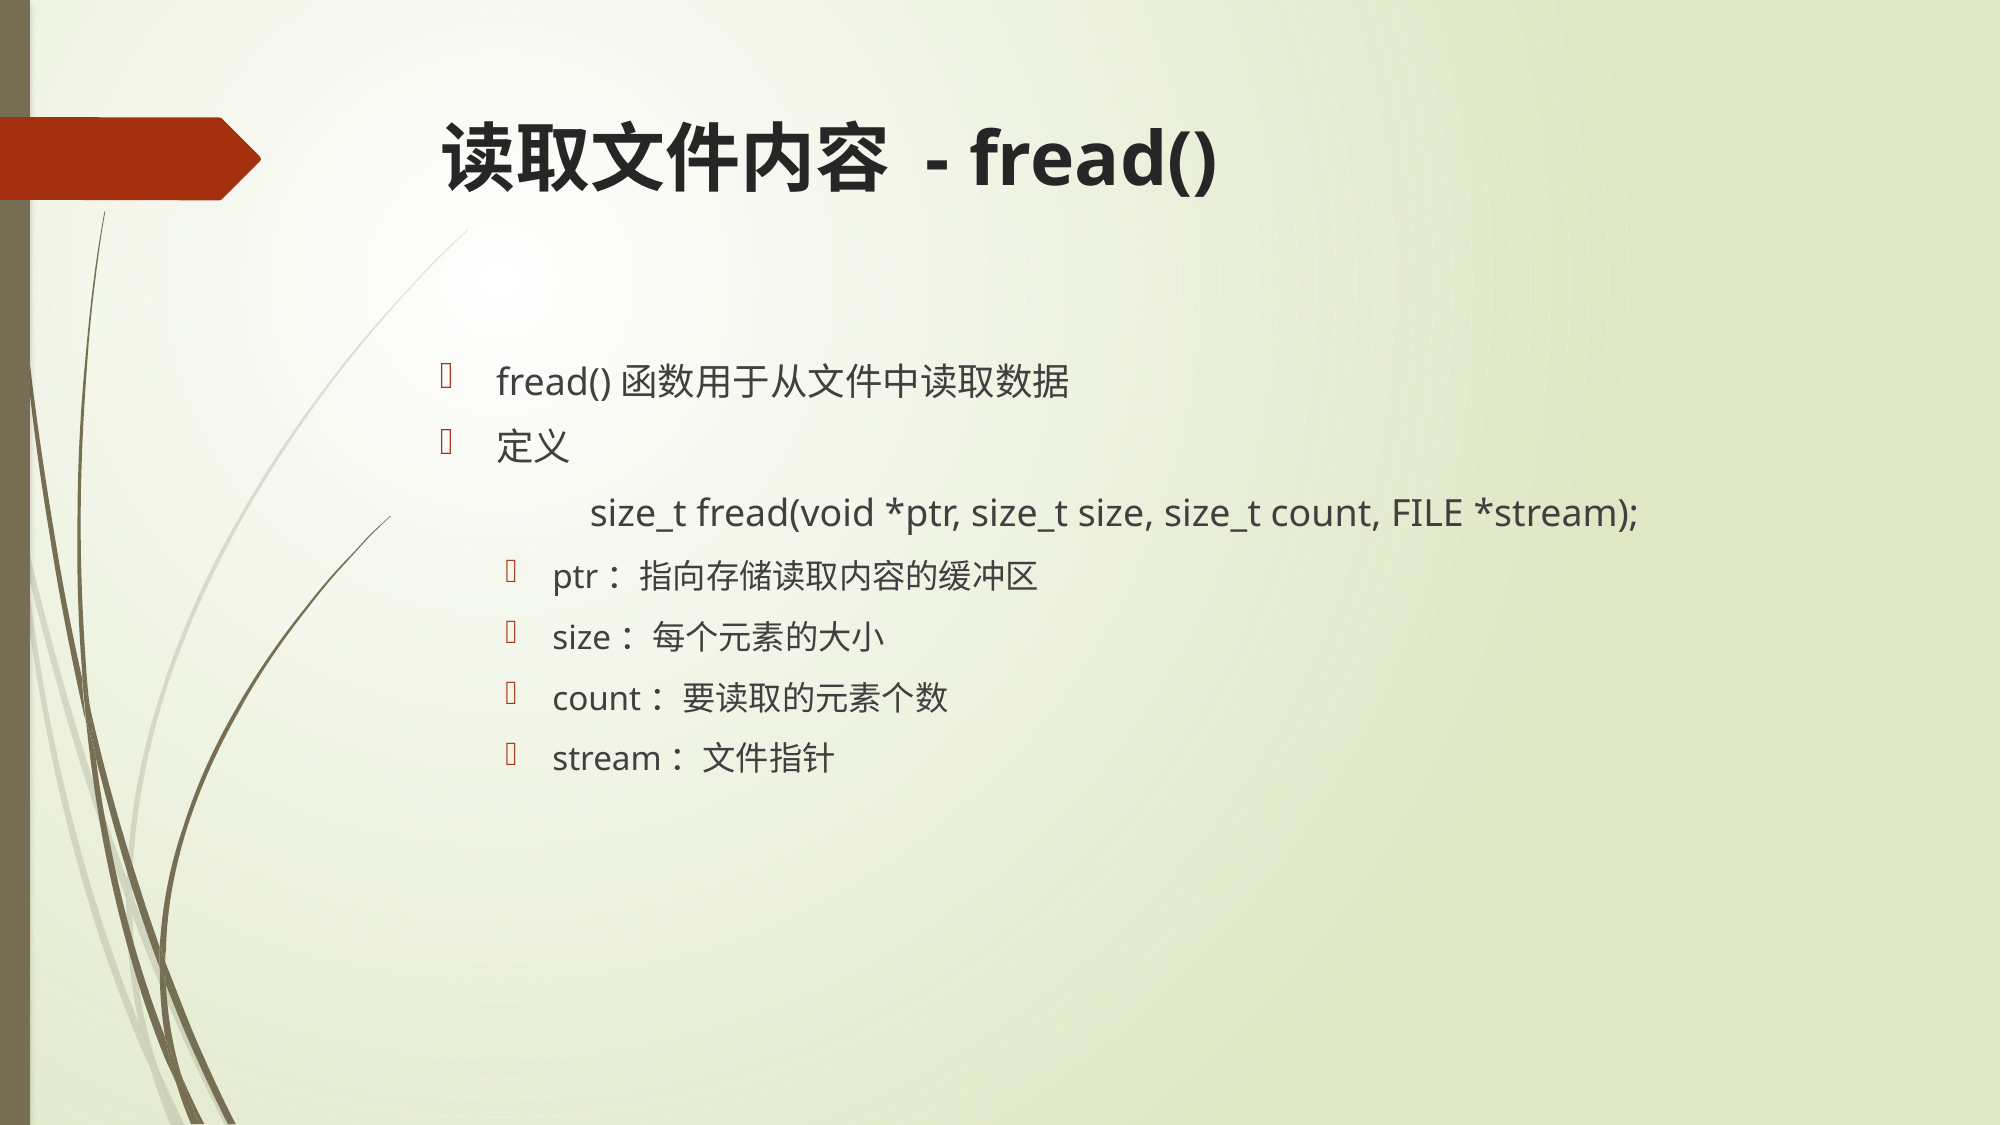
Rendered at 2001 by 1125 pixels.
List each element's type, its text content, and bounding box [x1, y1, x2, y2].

list fread()函数用于从文件中读取数据 定义 size_t fread(void *ptr, size_t size, size_t count, FILE *stream); ptr：指向存储读取内容的缓冲区 size：每个元素的大小 count：要读取的元素个数 stream：文件指针 [424, 350, 1888, 970]
title 读取文件内容 - fread() [425, 102, 1888, 313]
